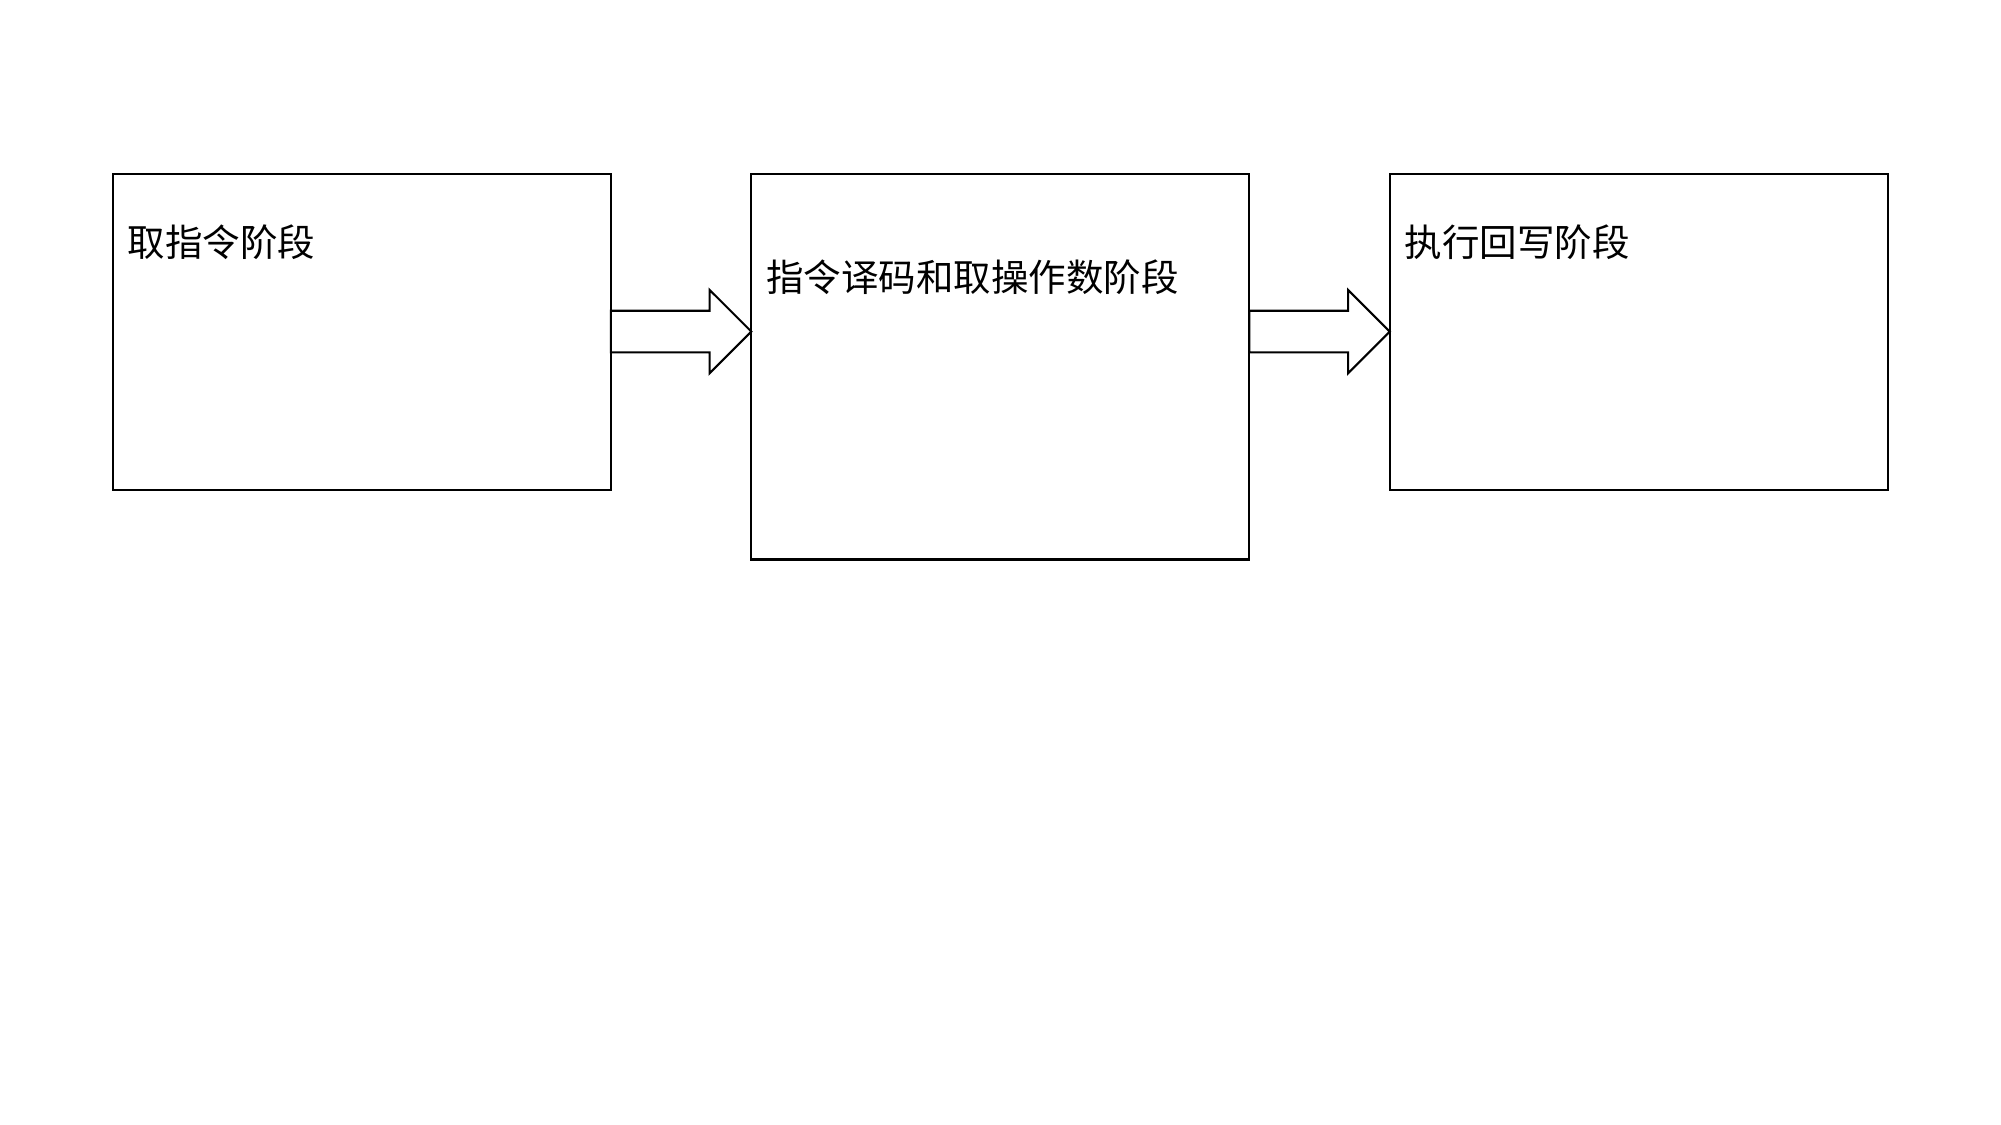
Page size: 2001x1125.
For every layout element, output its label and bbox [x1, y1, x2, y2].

text_box [1248, 287, 1392, 376]
text_box [609, 287, 753, 376]
